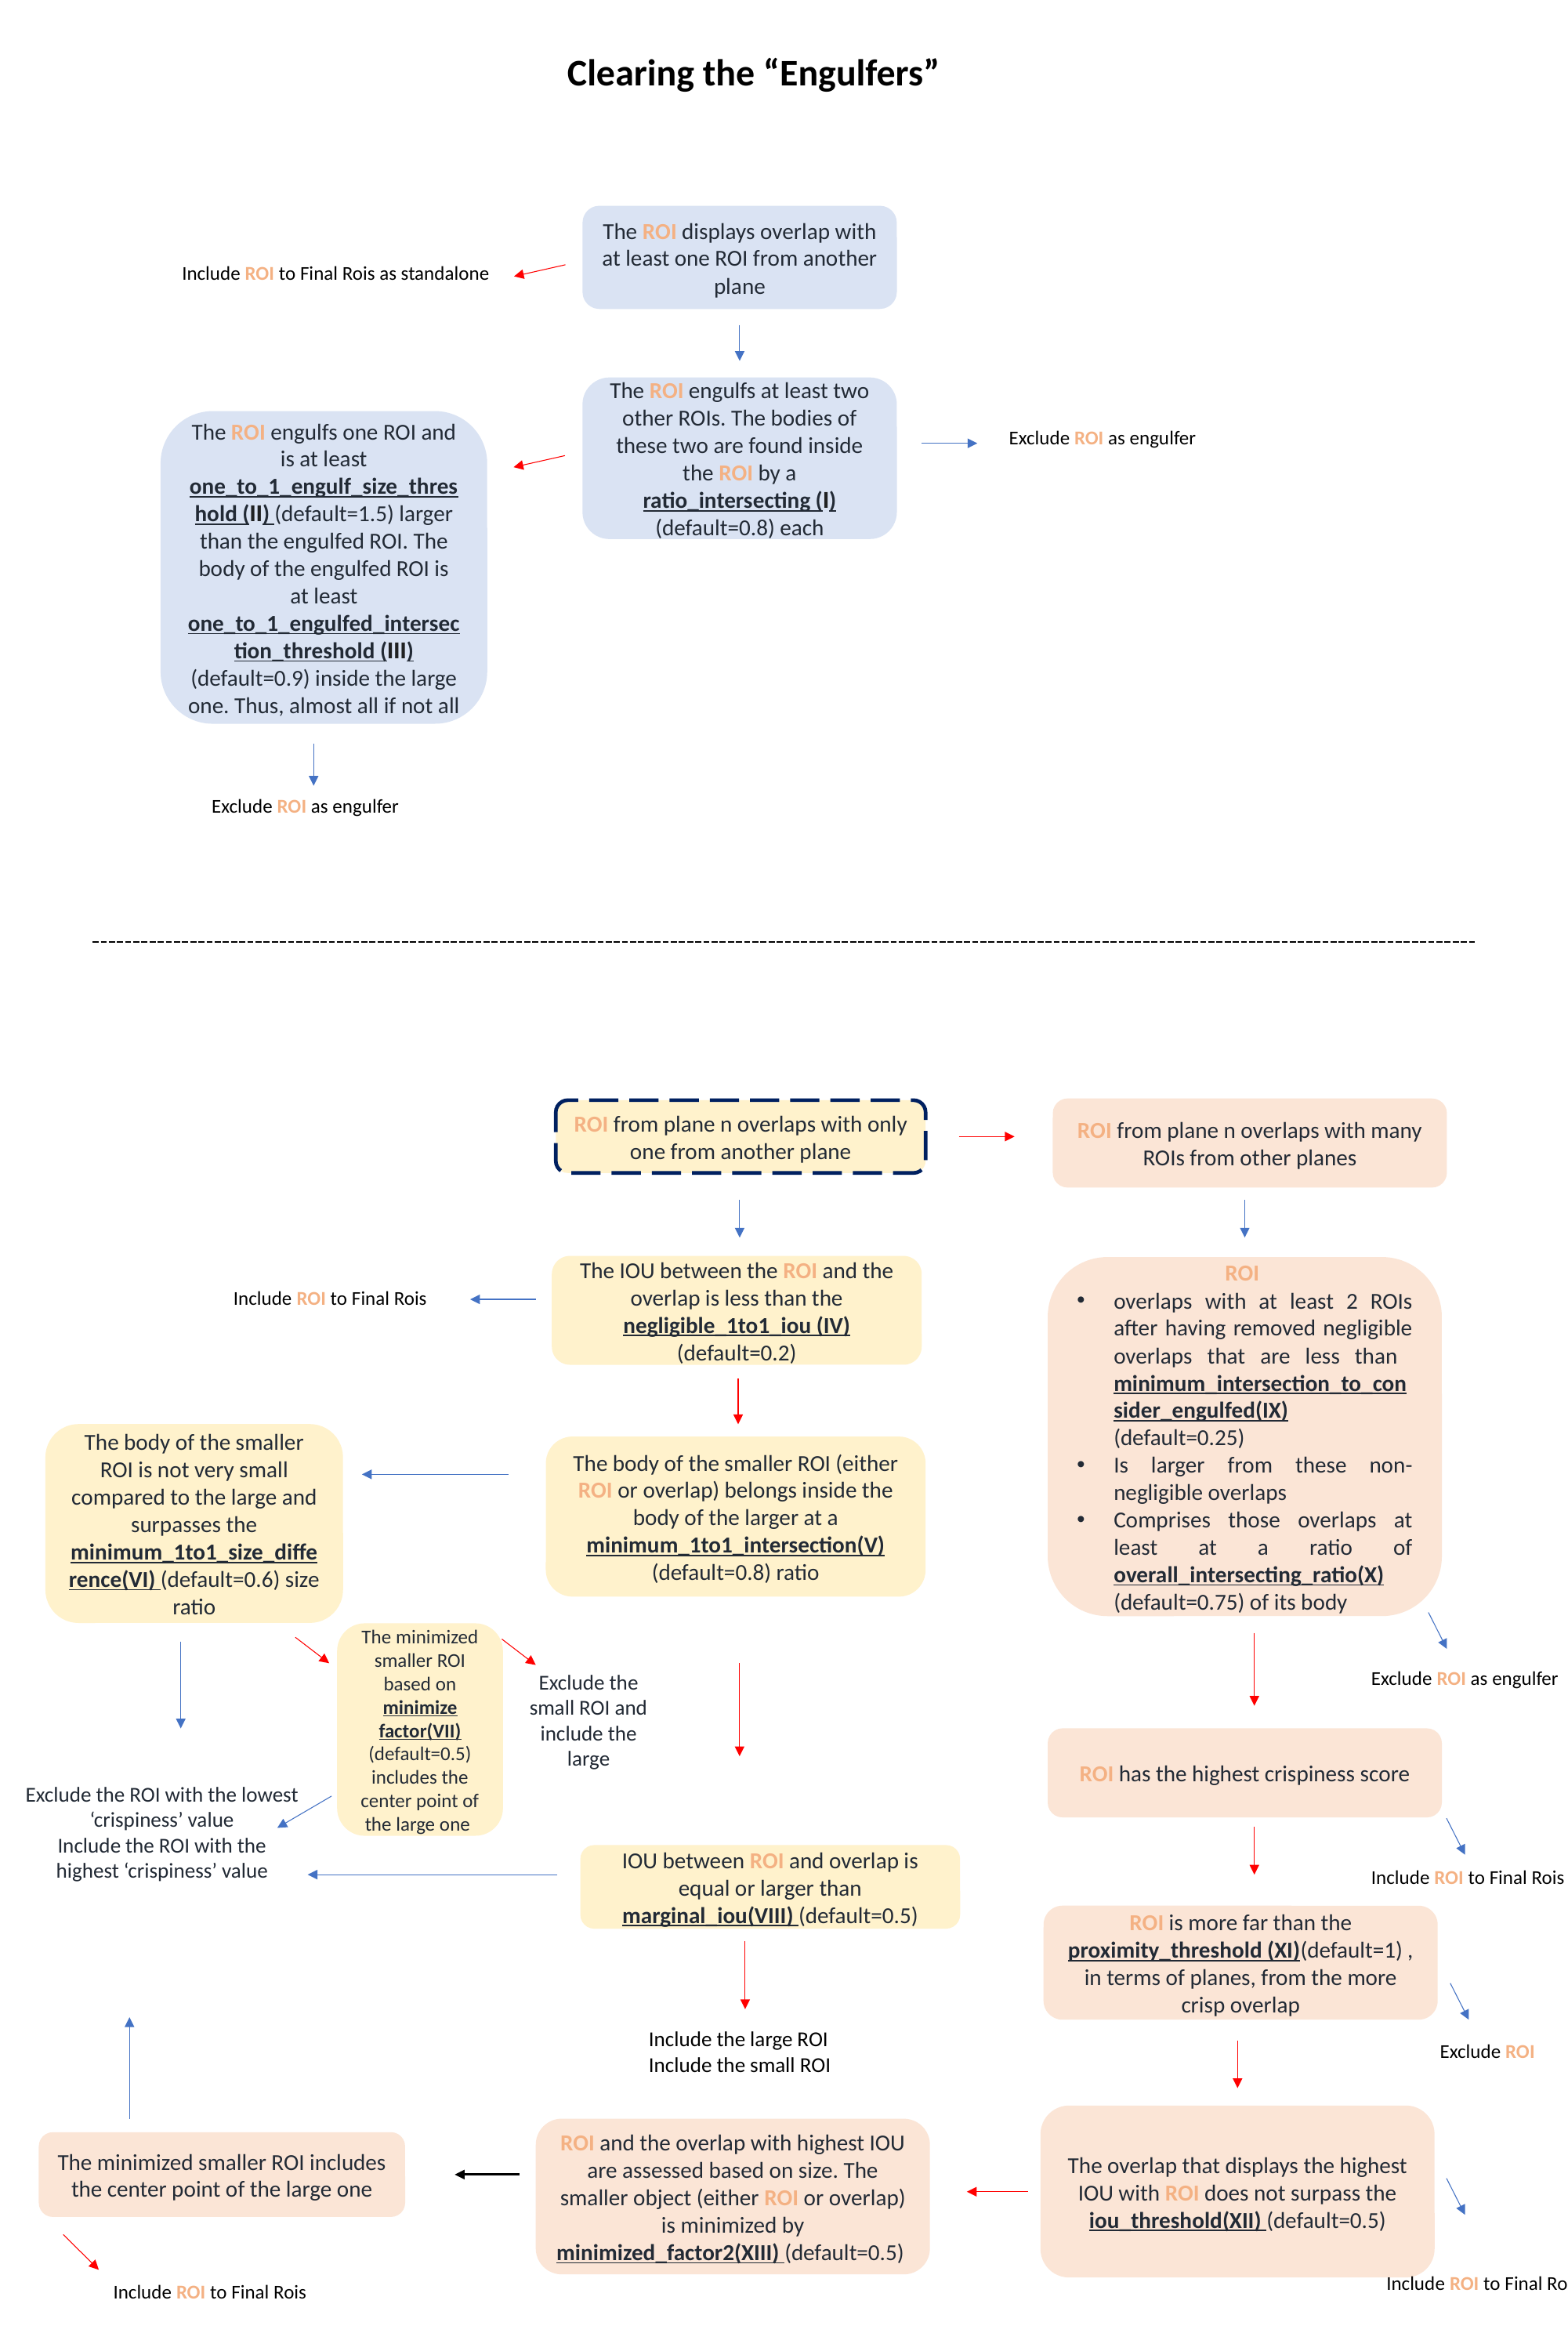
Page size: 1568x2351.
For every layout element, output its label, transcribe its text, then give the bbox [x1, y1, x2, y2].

text_box Clearing the “Engulfers” [556, 42, 978, 100]
text_box ROI has the highest crispiness score [1046, 1727, 1443, 1819]
text_box Include ROI to Final Rois as standalone [170, 254, 514, 290]
text_box The ROI engulfs one ROI and is at least one_to_1_engulf_size_threshold (II) (default=1.5) larger than the engulfed ROI. The body of the engulfed ROI is at least one_to_1_engulfed_intersection_threshold (III) (default=0.9) inside the large one. Thus, almost all if not all [159, 410, 488, 725]
text_box The minimized smaller ROI based on minimize factor(VII) (default=0.5) includes the center point of the large one [336, 1622, 504, 1837]
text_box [1446, 1818, 1465, 1855]
text_box ROI from plane n overlaps with only one from another plane [555, 1099, 927, 1174]
text_box Include ROI to Final Rois [1374, 2264, 1567, 2300]
text_box The body of the smaller ROI is not very small compared to the large and surpasses the minimum_1to1_size_difference(VI) (default=0.6) size ratio [44, 1423, 344, 1625]
text_box Exclude ROI as engulfer [200, 788, 448, 823]
text_box Exclude ROI [1428, 2033, 1553, 2068]
text_box The body of the smaller ROI (either ROI or overlap) belongs inside the body of the larger at a minimum_1to1_intersection(V) (default=0.8) ratio [545, 1436, 927, 1598]
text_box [295, 1637, 330, 1664]
text_box ROI and the overlap with highest IOU are assessed based on size. The smaller object (either ROI or overlap) is minimized by minimized_factor2(XIII) (default=0.5) [534, 2117, 931, 2276]
text_box IOU between ROI and overlap is equal or larger than marginal_iou(VIII) (default=0.5) [579, 1844, 961, 1930]
text_box The IOU between the ROI and the overlap is less than the negligible_1to1_iou (IV) (default=0.2) [551, 1255, 923, 1366]
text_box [513, 455, 565, 468]
text_box The ROI displays overlap with at least one ROI from another plane [581, 205, 898, 310]
text_box ROI from plane n overlaps with many ROIs from other planes [1052, 1097, 1448, 1189]
text_box ROI overlaps with at least 2 ROIs after having removed negligible overlaps that are less than minimum_intersection_to_consider_engulfed(IX) (default=0.25) Is larger from these non-negligible overlaps Comprises those overlaps at least at a ratio of overall_intersecting_ratio(X) (default=0.75) of its body [1047, 1256, 1443, 1617]
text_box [513, 264, 566, 277]
text_box Exclude ROI as engulfer [1360, 1660, 1567, 1696]
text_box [63, 2234, 100, 2270]
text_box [277, 1795, 332, 1828]
text_box Exclude the ROI with the lowest ‘crispiness’ value Include the ROI with the highest ‘crispiness’ value [3, 1740, 320, 1923]
text_box Include ROI to Final Rois [1360, 1859, 1567, 1895]
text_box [502, 1639, 536, 1665]
text_box Exclude the small ROI and include the large [502, 1646, 675, 1793]
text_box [1428, 1612, 1447, 1650]
text_box ROI is more far than the proximity_threshold (XI)(default=1) , in terms of planes, from the more crisp overlap [1042, 1904, 1439, 2021]
text_box The minimized smaller ROI includes the center point of the large one [38, 2131, 407, 2219]
text_box Include ROI to Final Rois [101, 2273, 334, 2309]
text_box Include the large ROI Include the small ROI [637, 2020, 853, 2082]
text_box The ROI engulfs at least two other ROIs. The bodies of these two are found inside the ROI by a ratio_intersecting (I) (default=0.8) each [581, 376, 898, 540]
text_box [1446, 2178, 1465, 2215]
text_box Include ROI to Final Rois [222, 1280, 454, 1315]
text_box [1450, 1983, 1469, 2020]
text_box Exclude ROI as engulfer [997, 419, 1245, 455]
text_box The overlap that displays the highest IOU with ROI does not surpass the iou_threshold(XII) (default=0.5) [1039, 2104, 1436, 2279]
